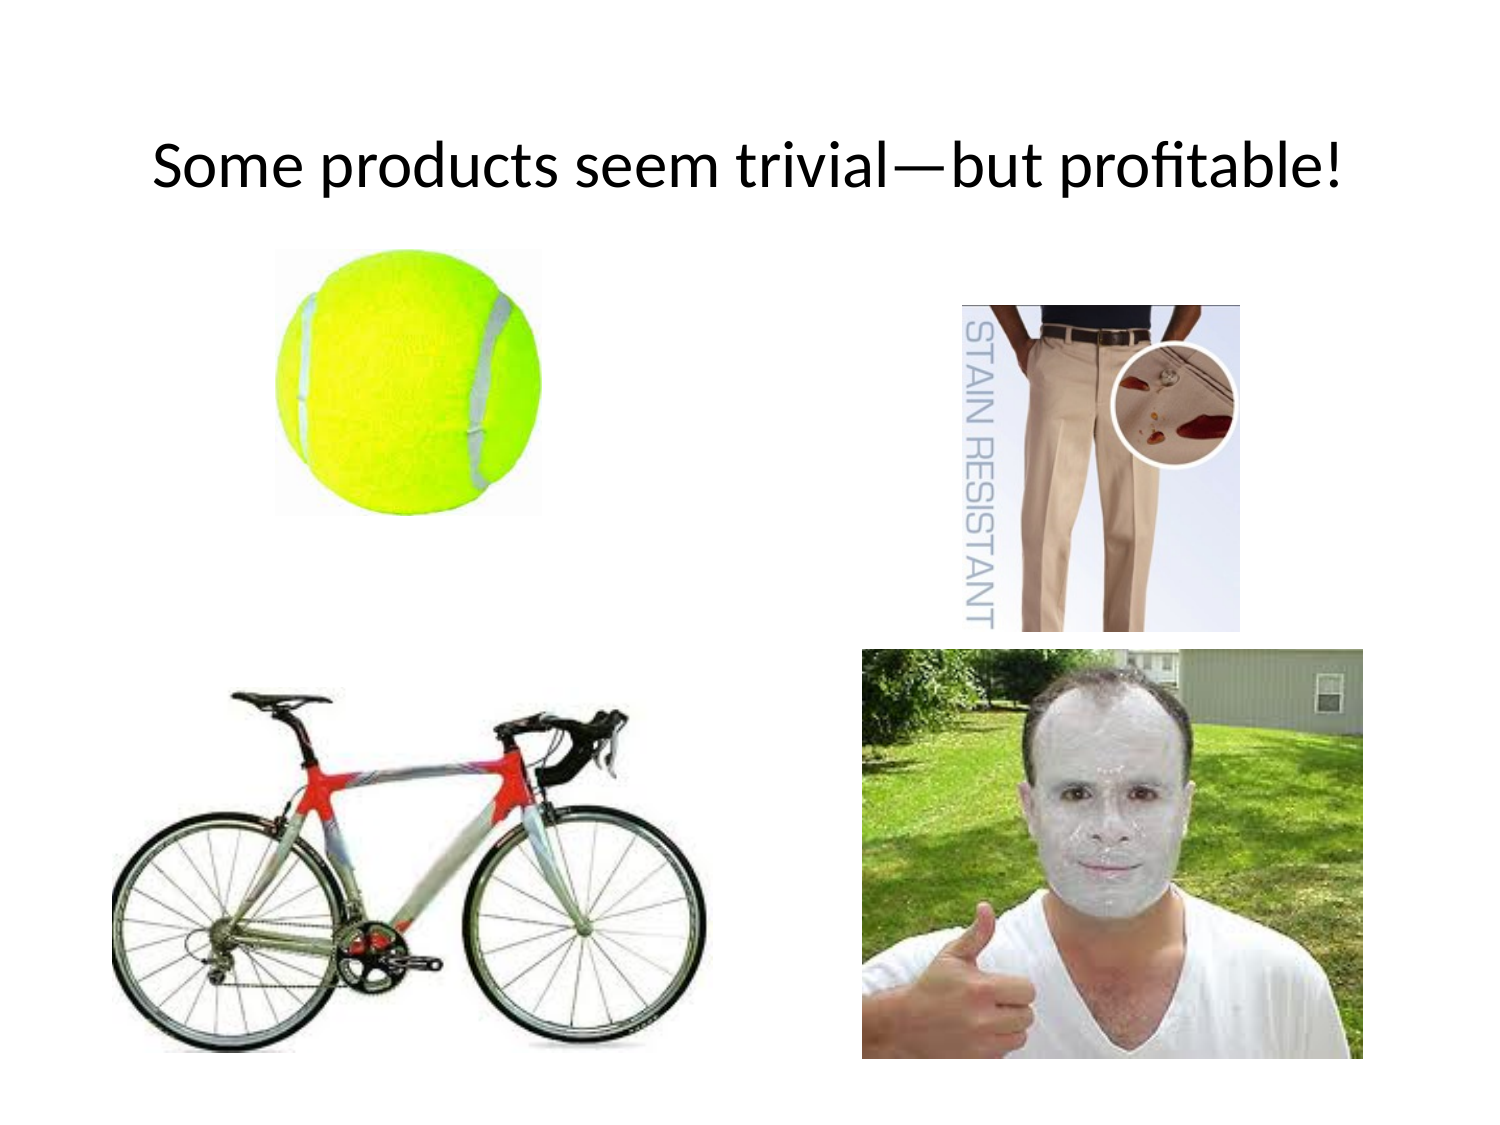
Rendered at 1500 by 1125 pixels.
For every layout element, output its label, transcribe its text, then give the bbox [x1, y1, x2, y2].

picture [274, 249, 542, 516]
picture [862, 649, 1363, 1059]
picture [112, 687, 713, 1053]
title Some products seem trivial—but profitable! [75, 112, 1425, 210]
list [962, 262, 1240, 632]
